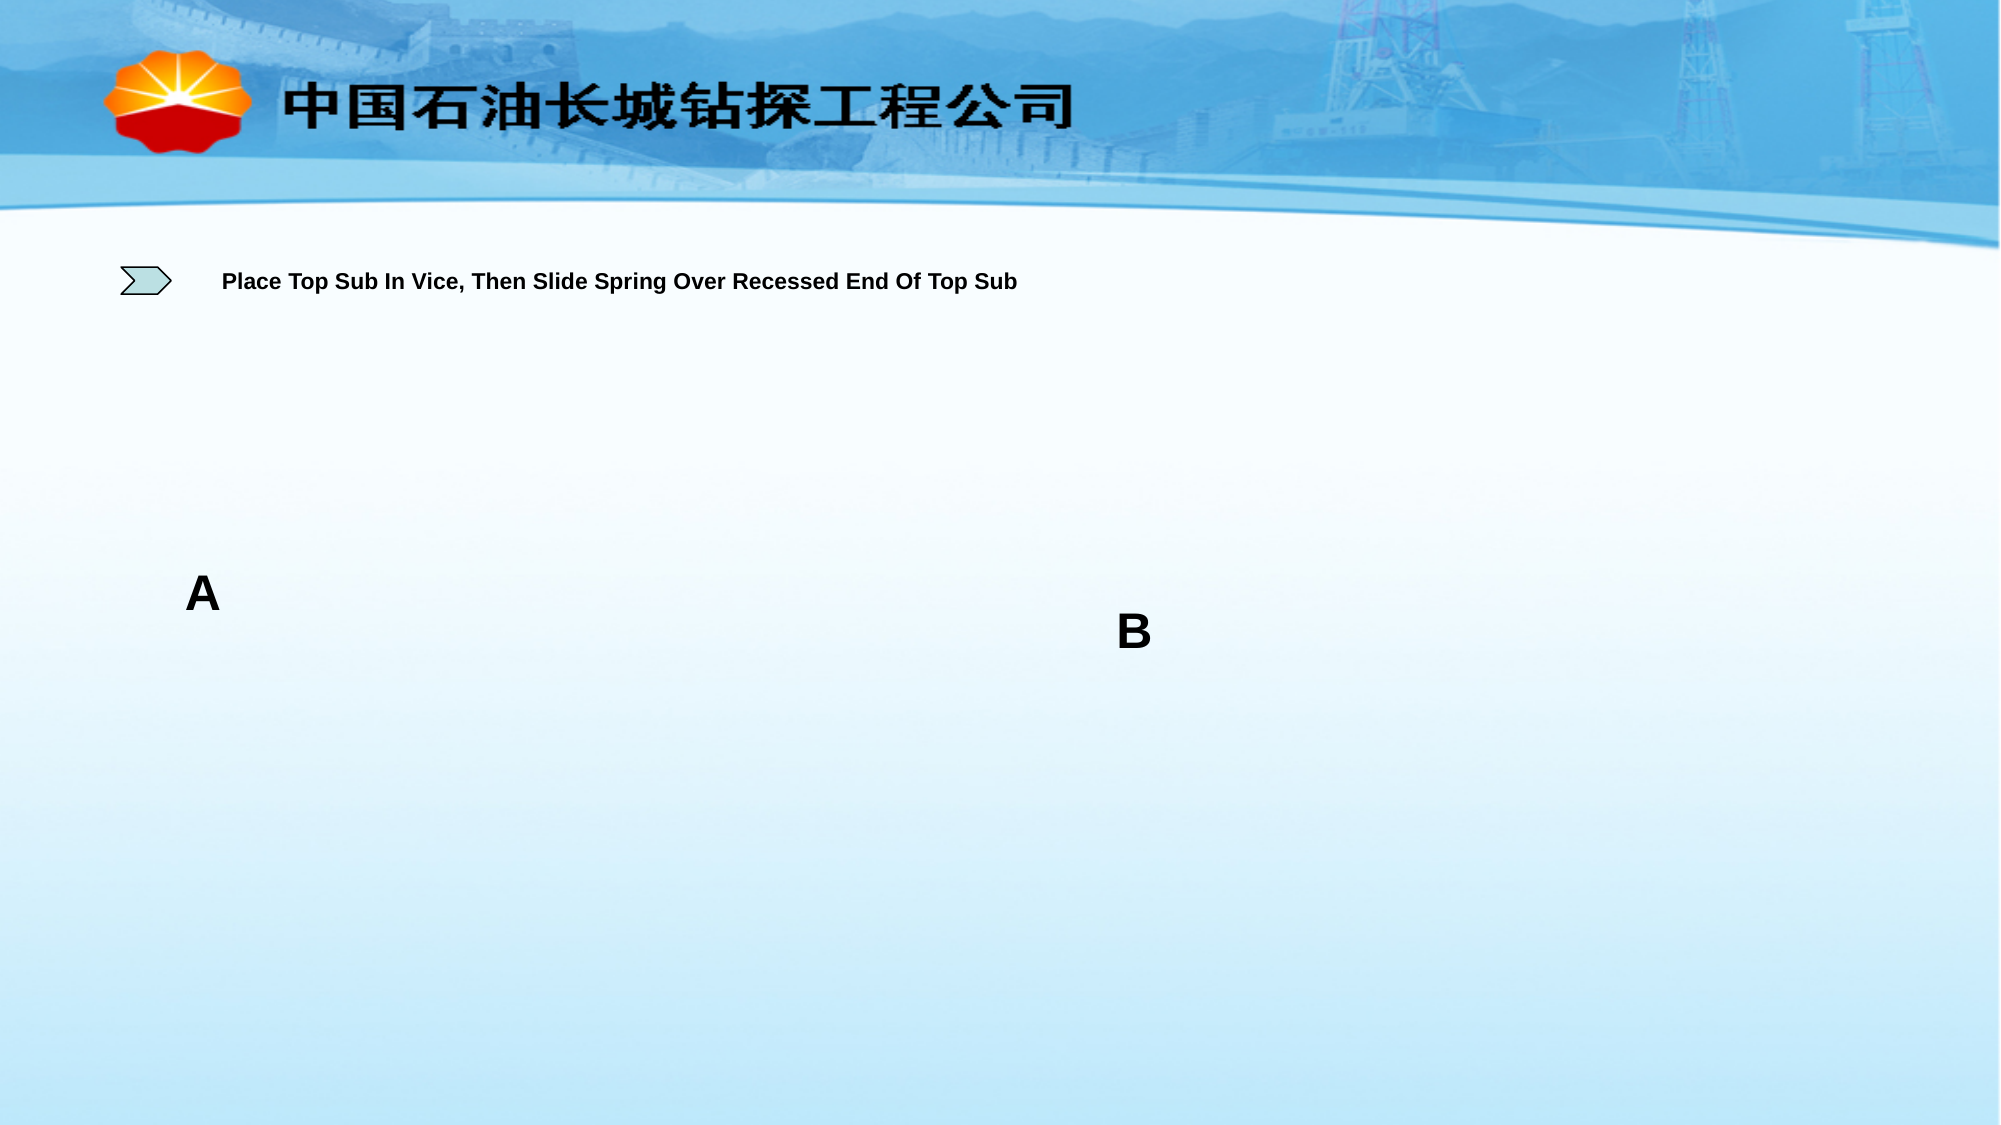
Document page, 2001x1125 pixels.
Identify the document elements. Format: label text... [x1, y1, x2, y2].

picture [0, 0, 2001, 1125]
text_box A [170, 553, 236, 628]
text_box B [1101, 591, 1168, 666]
text_box Place Top Sub In Vice, Then Slide Spring Over Recessed End Of Top Sub [207, 259, 1034, 302]
text_box [121, 267, 172, 295]
